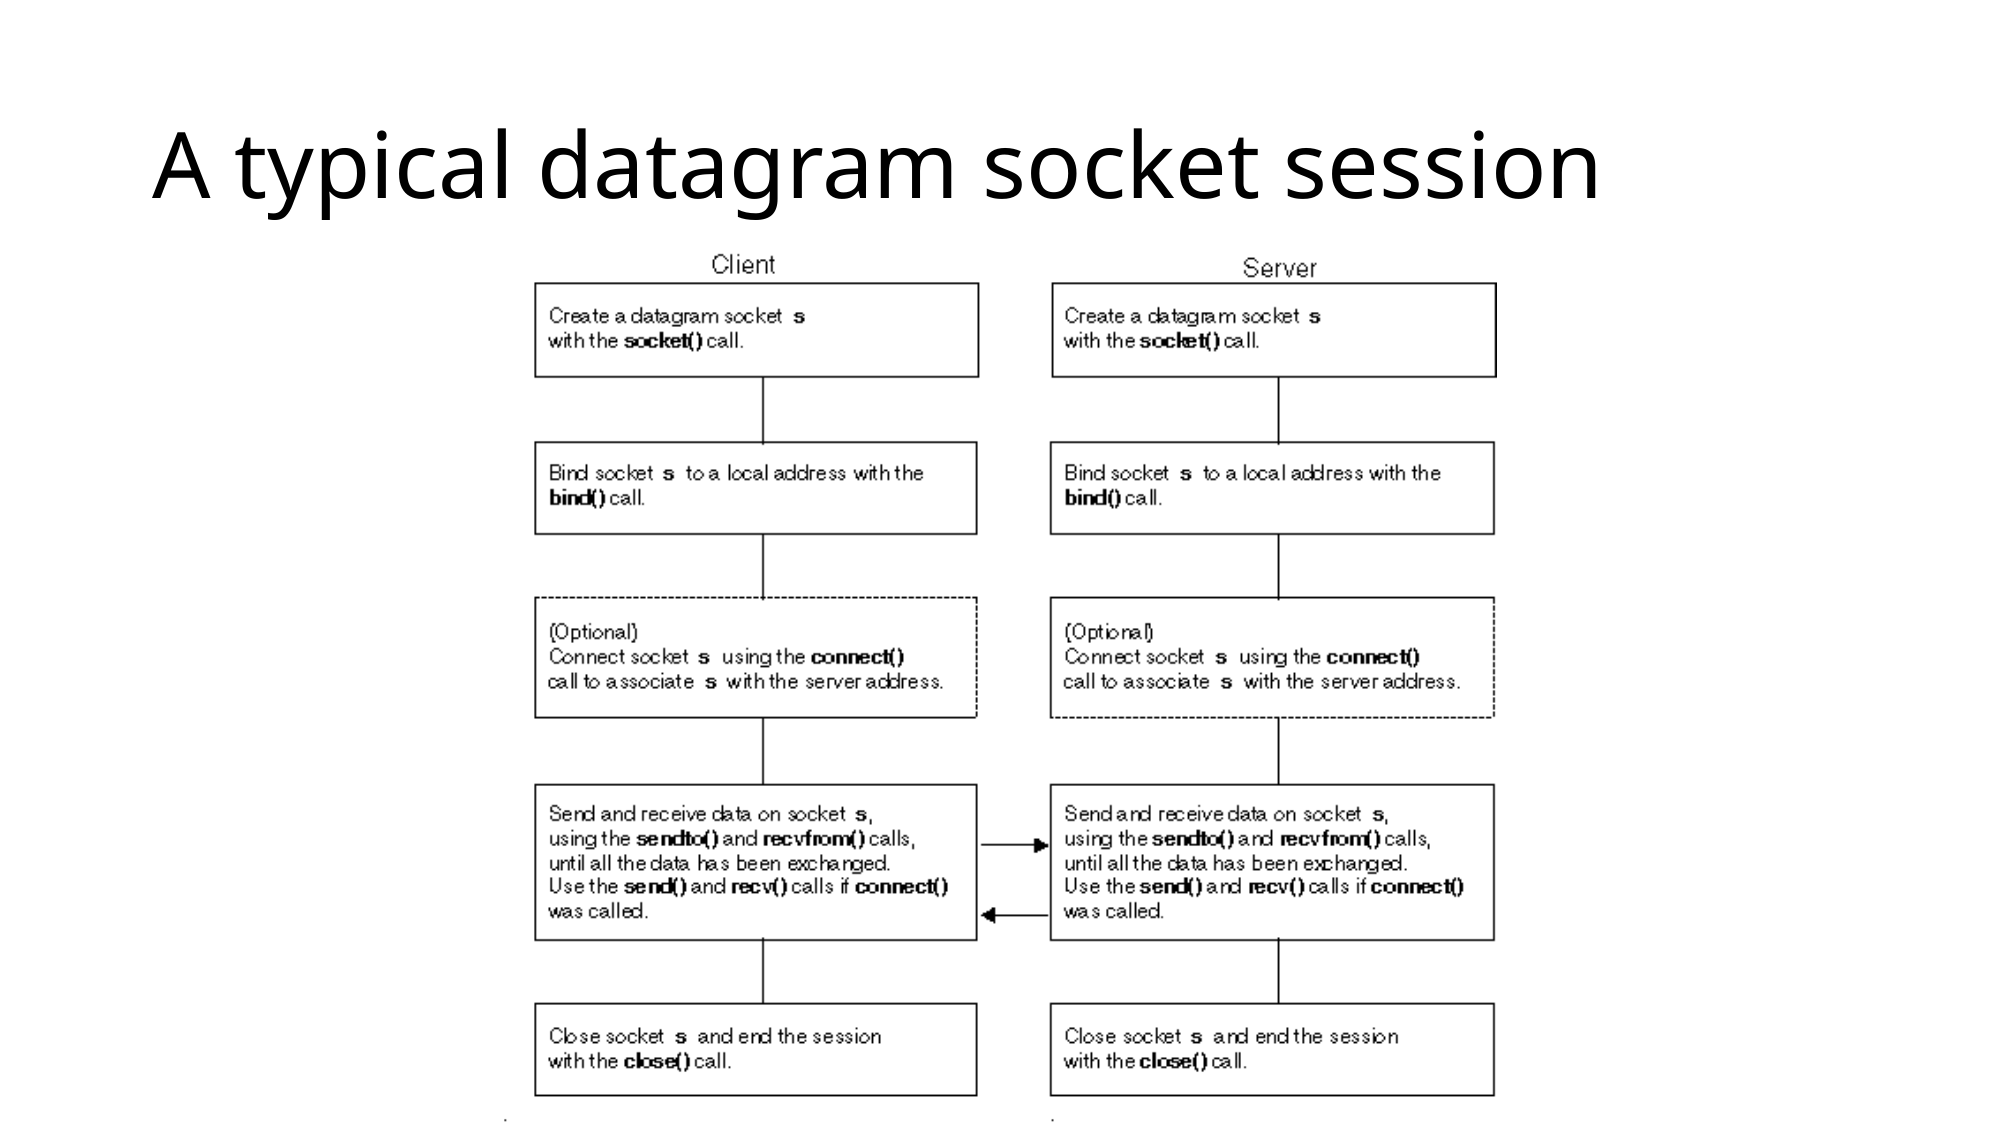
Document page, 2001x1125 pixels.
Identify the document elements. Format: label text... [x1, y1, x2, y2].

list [503, 251, 1497, 1125]
title A typical datagram socket session [137, 59, 1863, 278]
